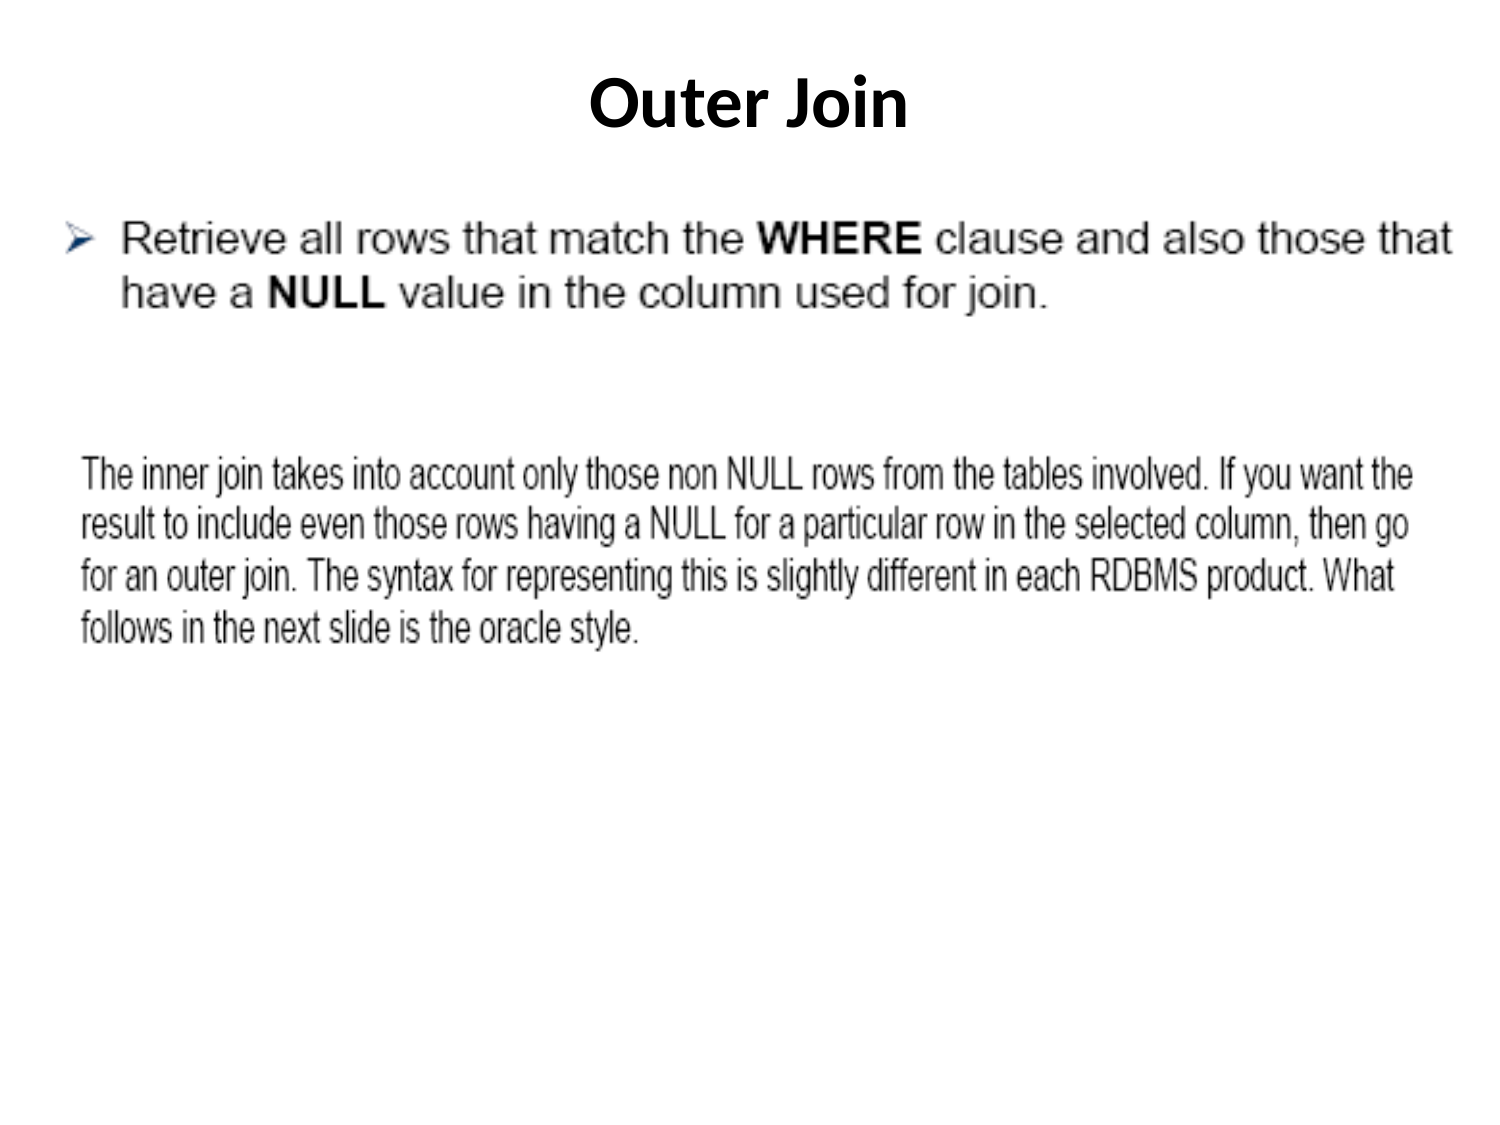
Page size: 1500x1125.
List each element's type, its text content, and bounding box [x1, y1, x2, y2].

picture [69, 449, 1431, 663]
title Outer Join [75, 45, 1425, 150]
picture [37, 187, 1475, 326]
